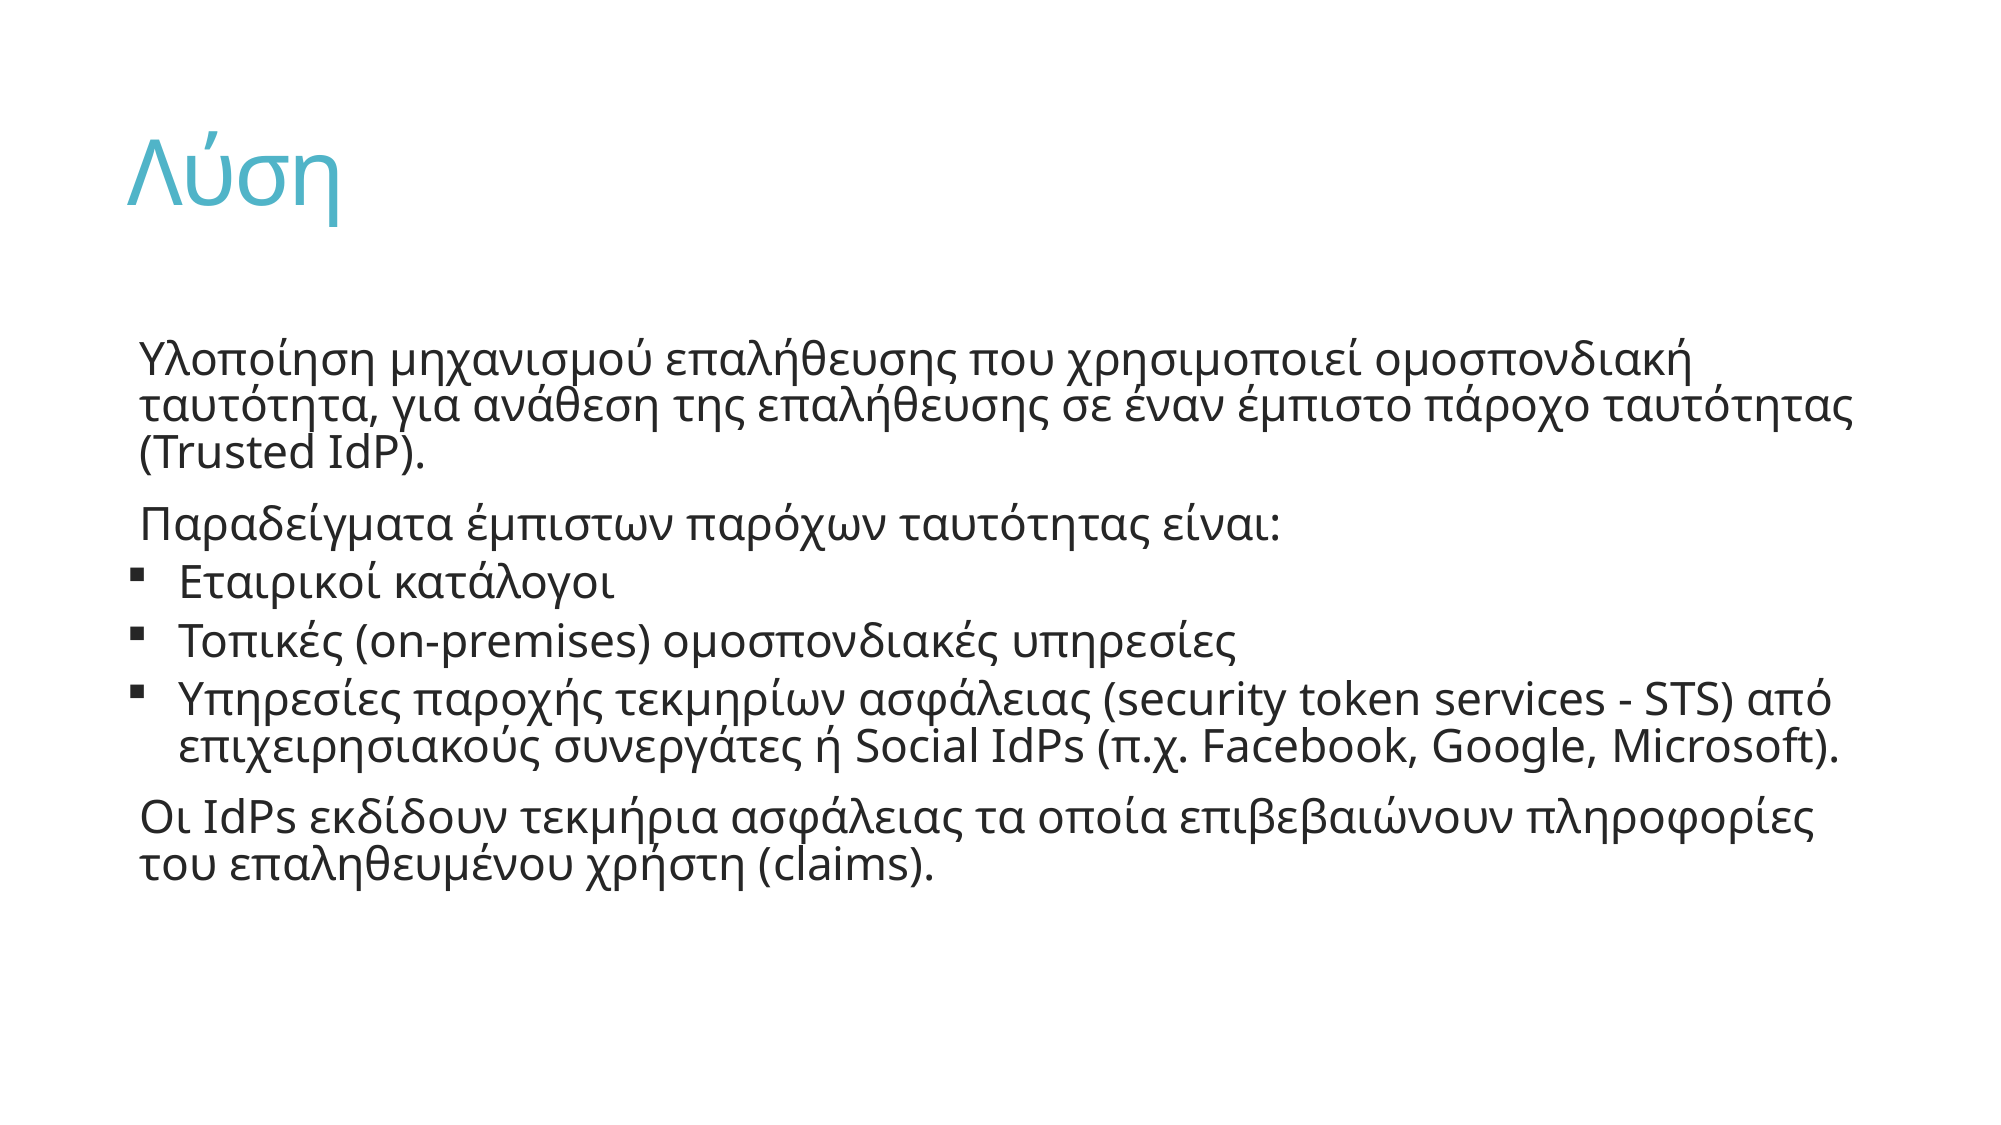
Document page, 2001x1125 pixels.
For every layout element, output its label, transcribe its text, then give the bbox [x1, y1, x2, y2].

list Υλοποίηση μηχανισμού επαλήθευσης που χρησιμοποιεί ομοσπονδιακή ταυτότητα, για ανάθεση της επαλήθευσης σε έναν έμπιστο πάροχο ταυτότητας (Trusted IdP). Παραδείγματα έμπιστων παρόχων ταυτότητας είναι: Εταιρικοί κατάλογοι Τοπικές (on-premises) ομοσπονδιακές υπηρεσίες Υπηρεσίες παροχής τεκμηρίων ασφάλειας (security token services - STS) από επιχειρησιακούς συνεργάτες ή Social IdPs (π.χ. Facebook, Google, Microsoft). Οι IdPs εκδίδουν τεκμήρια ασφάλειας τα οποία επιβεβαιώνουν πληροφορίες του επαληθευμένου χρήστη (claims). [111, 329, 1876, 948]
title Λύση [112, 41, 1880, 314]
